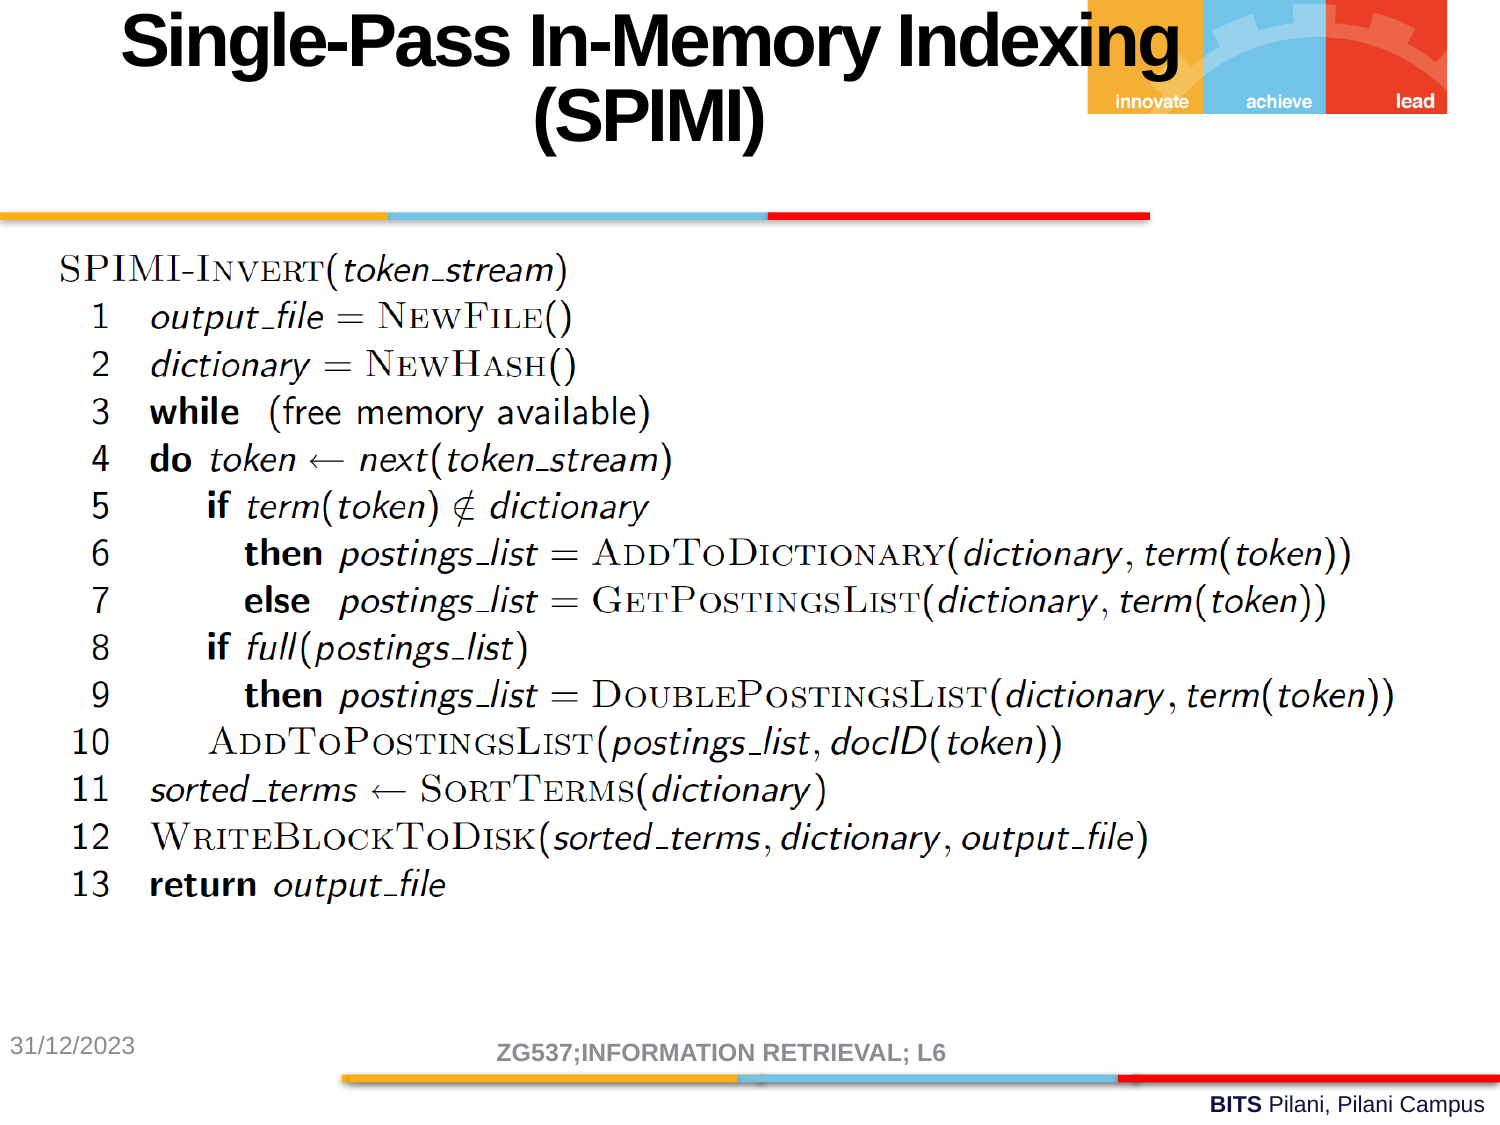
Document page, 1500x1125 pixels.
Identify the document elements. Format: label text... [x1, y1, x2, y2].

list Single‐Pass In‐Memory Indexing (SPIMI) [50, 24, 1250, 213]
footer ZG537;INFORMATION RETRIEVAL; L6 [425, 1021, 1019, 1082]
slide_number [0, 1014, 346, 1075]
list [49, 249, 1401, 906]
picture [1087, 0, 1448, 114]
